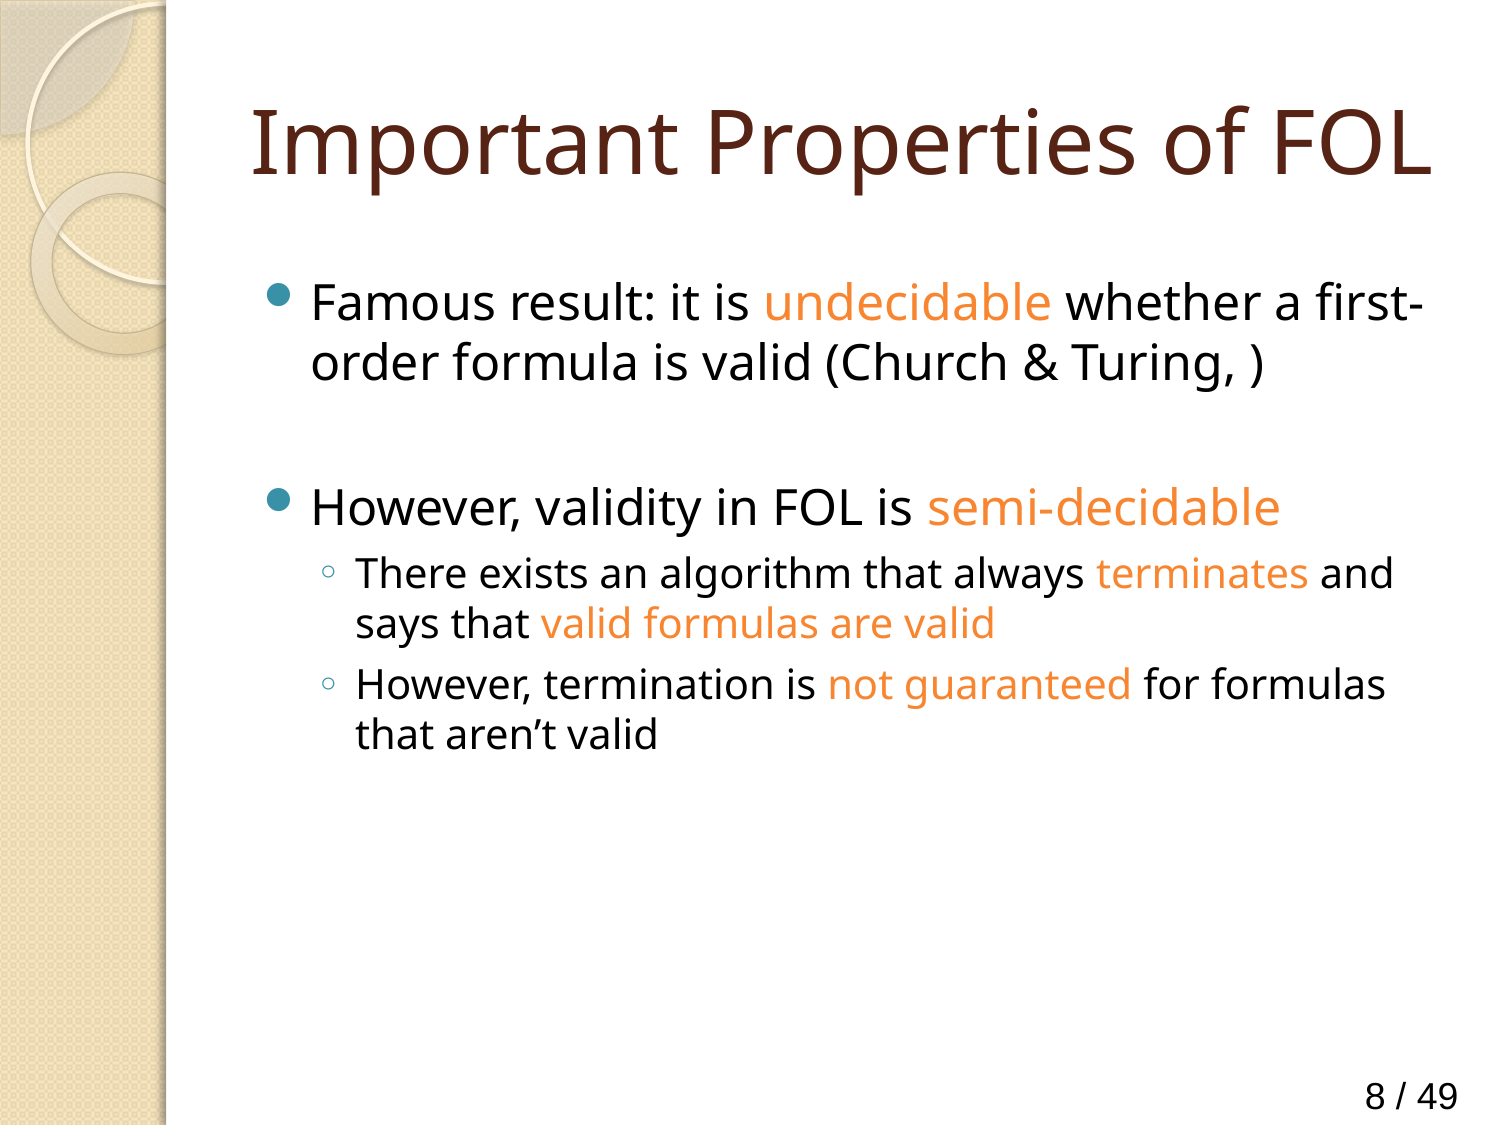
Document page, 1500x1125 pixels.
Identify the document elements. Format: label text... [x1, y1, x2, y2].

title Important Properties of FOL [235, 45, 1466, 233]
